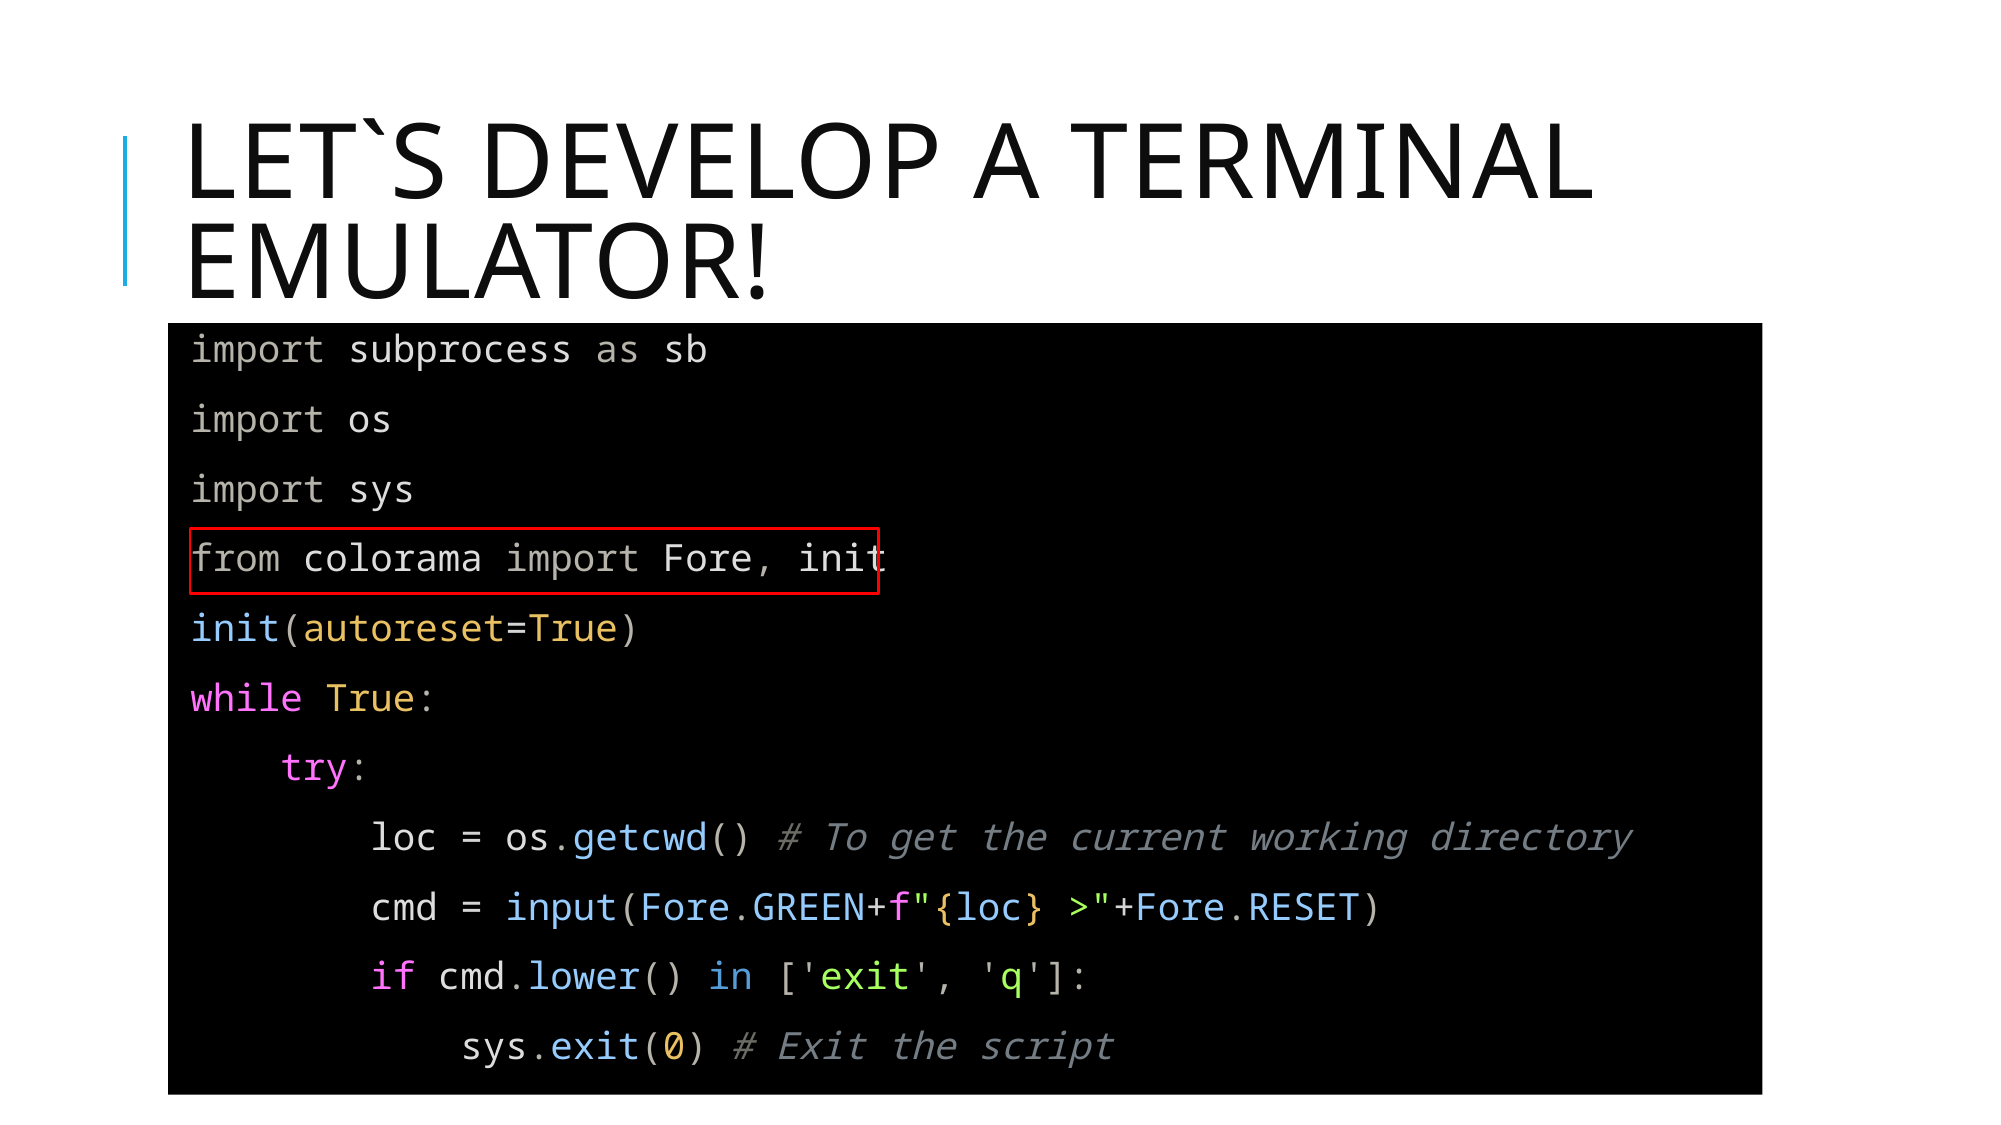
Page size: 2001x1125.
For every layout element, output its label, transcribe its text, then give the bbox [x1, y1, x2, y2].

title Let`s develop a terminal emulator! [168, 96, 1763, 323]
list import subprocess as sb import os import sys from colorama import Fore, init init(autoreset=True) while True: try: loc = os.getcwd() # To get the current working directory cmd = input(Fore.GREEN+f"{loc} >"+Fore.RESET) if cmd.lower() in ['exit', 'q']: sys.exit(0) # Exit the script [168, 323, 1763, 1095]
text_box [189, 527, 880, 595]
